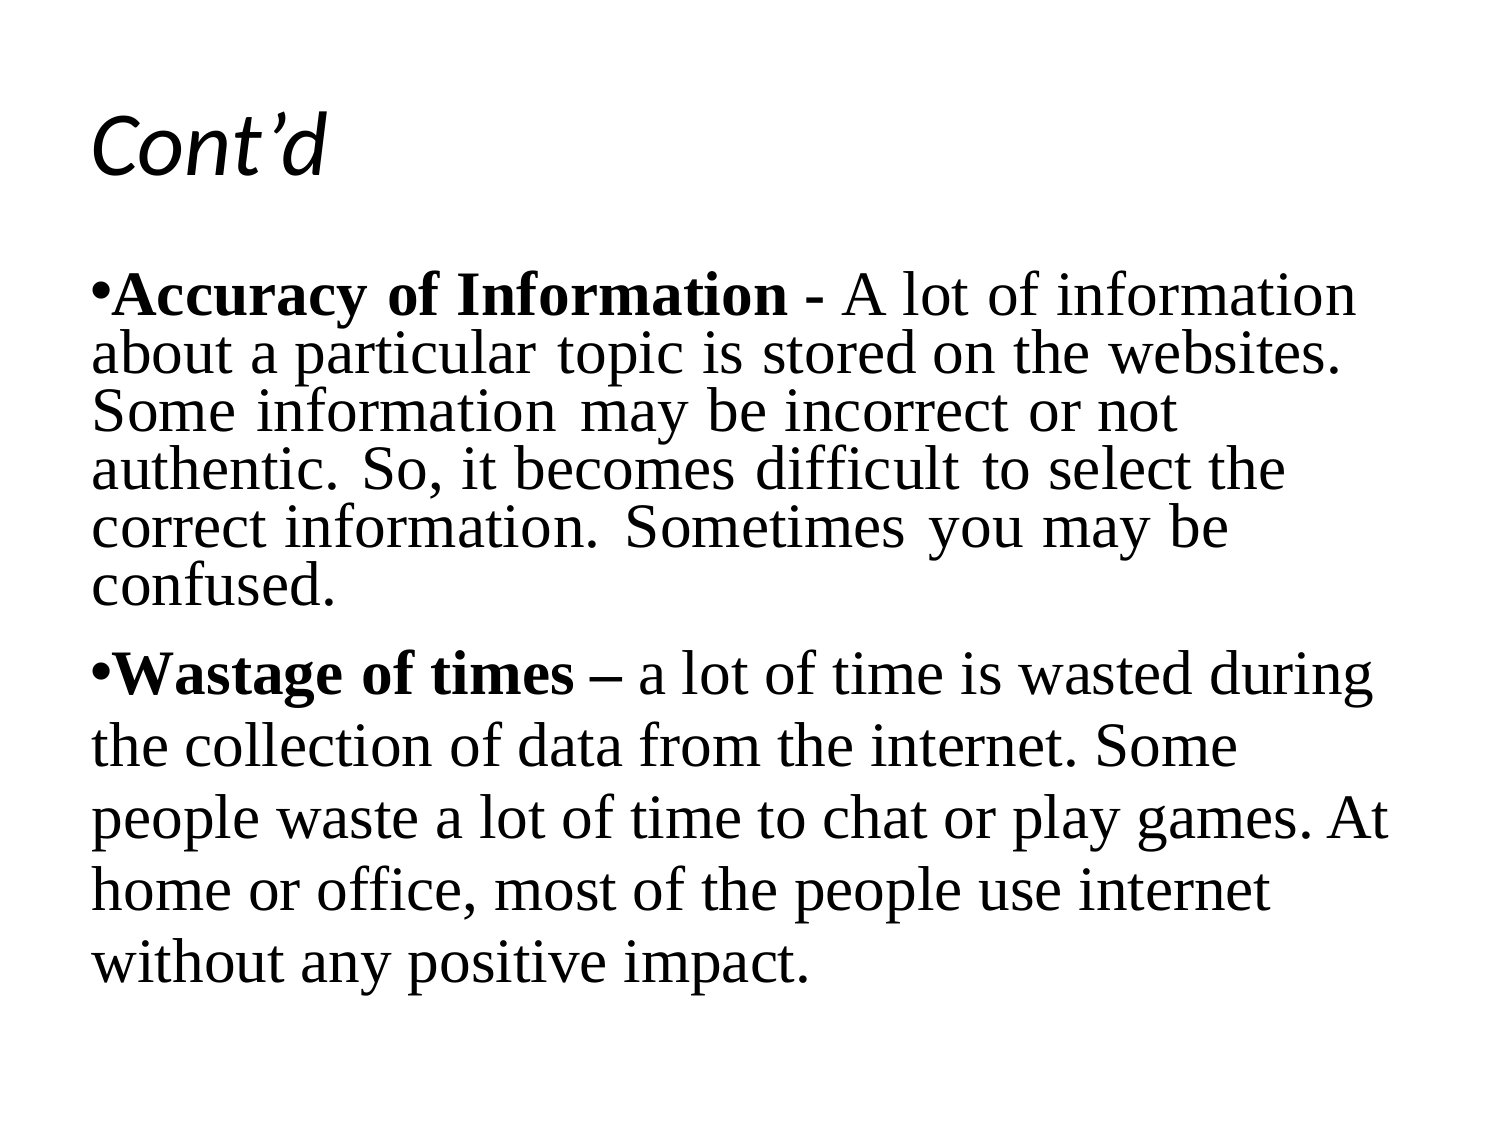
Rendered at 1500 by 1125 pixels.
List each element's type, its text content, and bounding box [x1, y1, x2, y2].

list Accuracy of Information - A lot of information about a particular topic is stored on the websites. Some information may be incorrect or not authentic. So, it becomes difficult to select the correct information. Sometimes you may be confused. Wastage of times – a lot of time is wasted during the collection of data from the internet. Some people waste a lot of time to chat or play games. At home or office, most of the people use internet without any positive impact. [75, 262, 1425, 1005]
title Cont’d [75, 45, 1425, 233]
